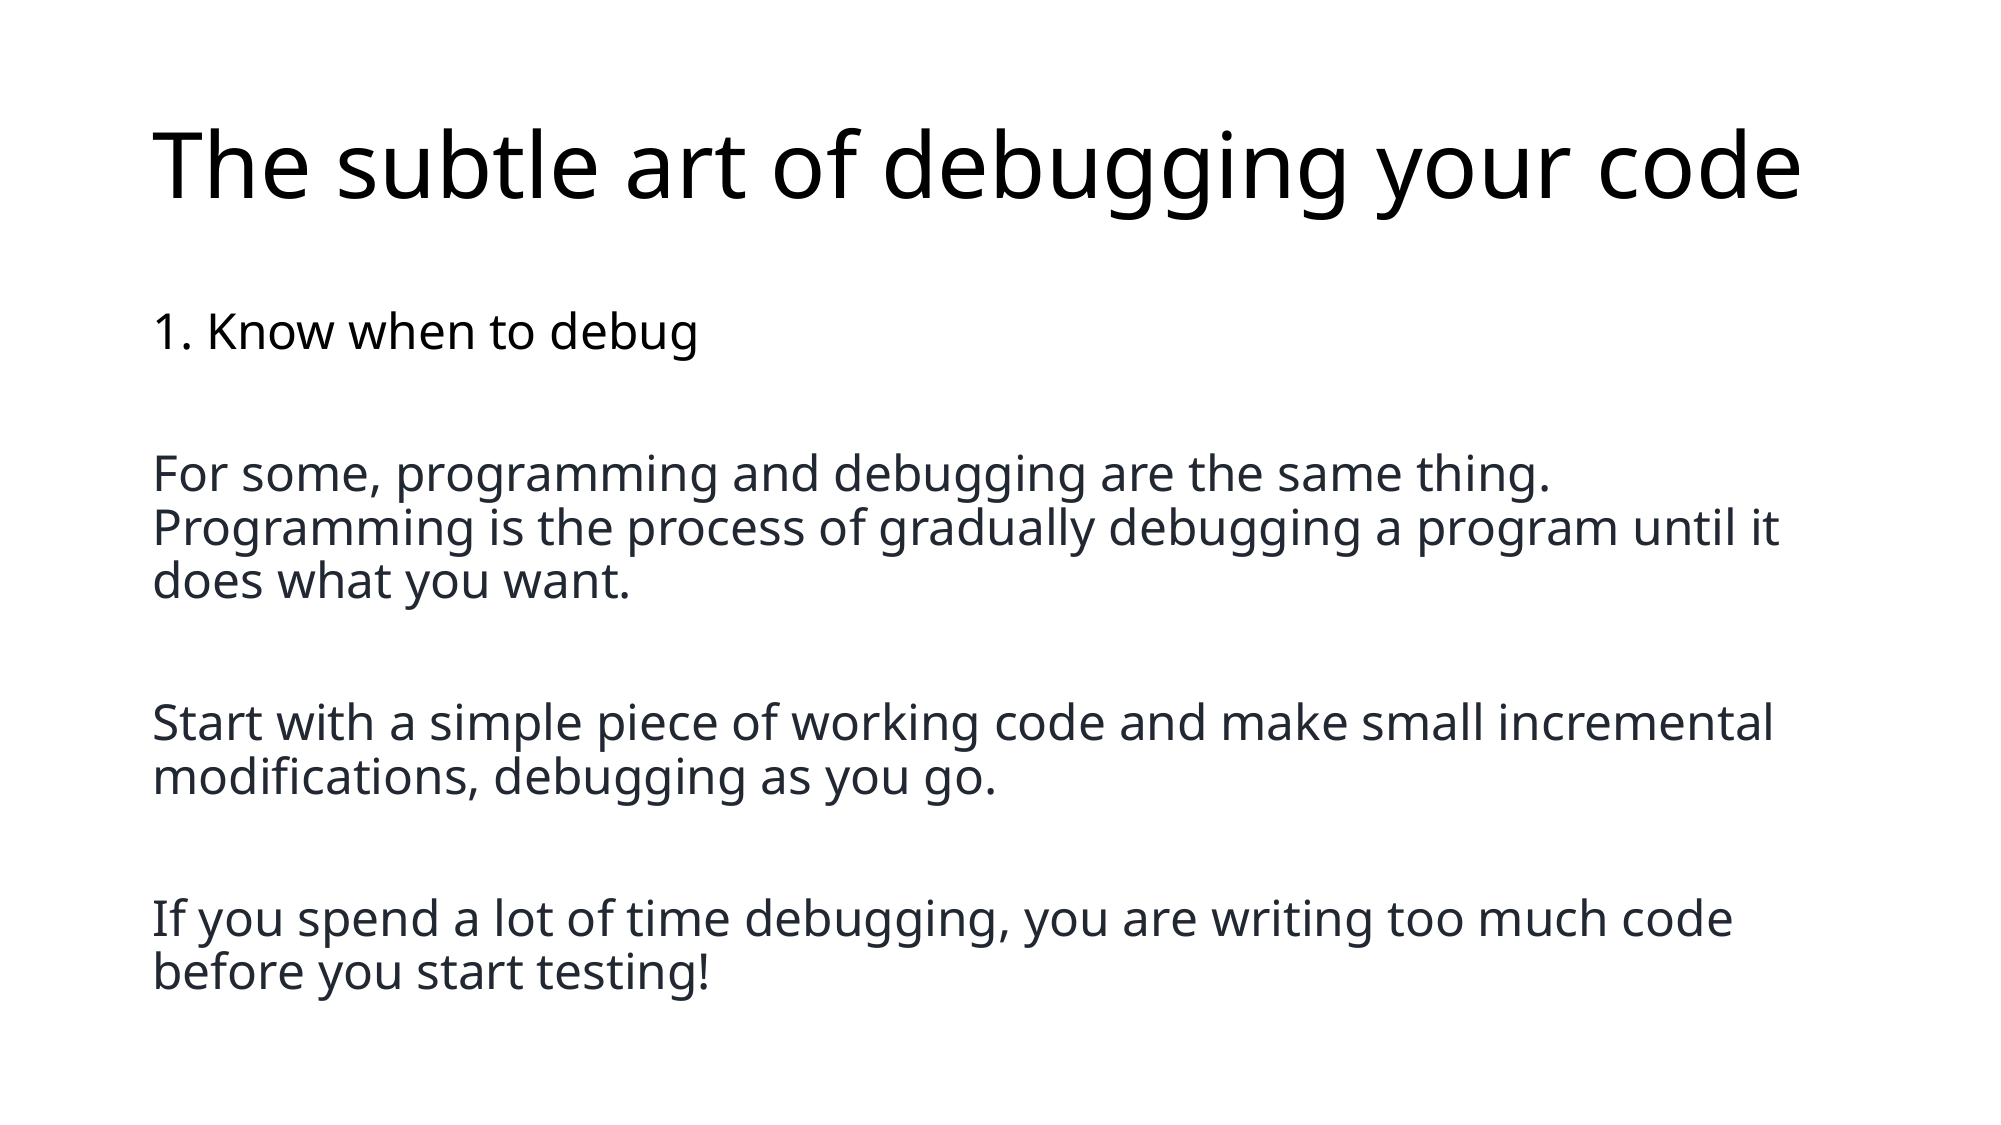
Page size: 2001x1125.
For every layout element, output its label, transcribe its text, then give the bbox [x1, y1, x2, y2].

list 1. Know when to debug For some, programming and debugging are the same thing. Programming is the process of gradually debugging a program until it does what you want. Start with a simple piece of working code and make small incremental modifications, debugging as you go. If you spend a lot of time debugging, you are writing too much code before you start testing! [137, 299, 1863, 1014]
title The subtle art of debugging your code [137, 59, 1863, 278]
